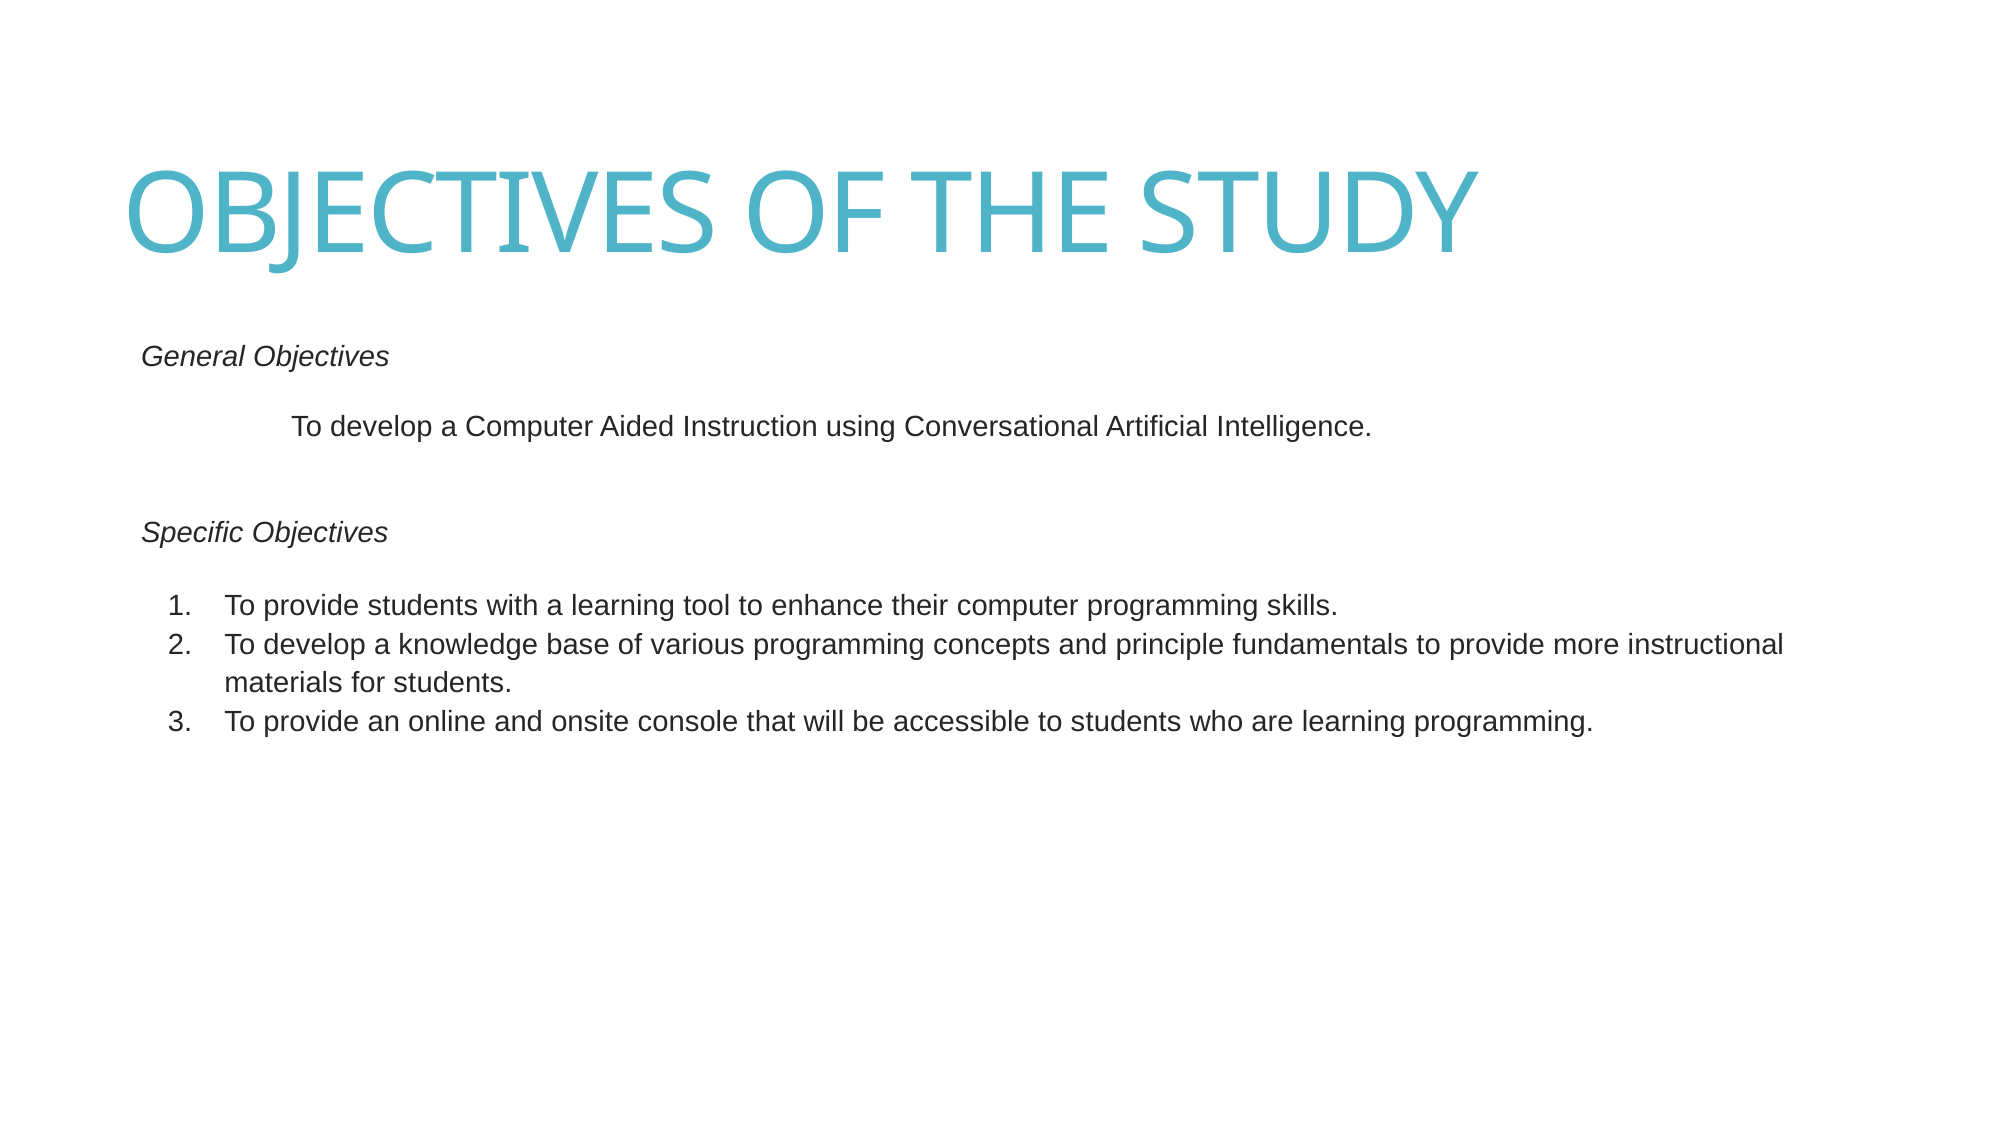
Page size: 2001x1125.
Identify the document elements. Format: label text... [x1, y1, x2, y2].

list General Objectives To develop a Computer Aided Instruction using Conversational Artificial Intelligence. Specific Objectives To provide students with a learning tool to enhance their computer programming skills. To develop a knowledge base of various programming concepts and principle fundamentals to provide more instructional materials for students. To provide an online and onsite console that will be accessible to students who are learning programming. [111, 329, 1876, 948]
title OBJECTIVES OF THE STUDY [107, 81, 1875, 354]
